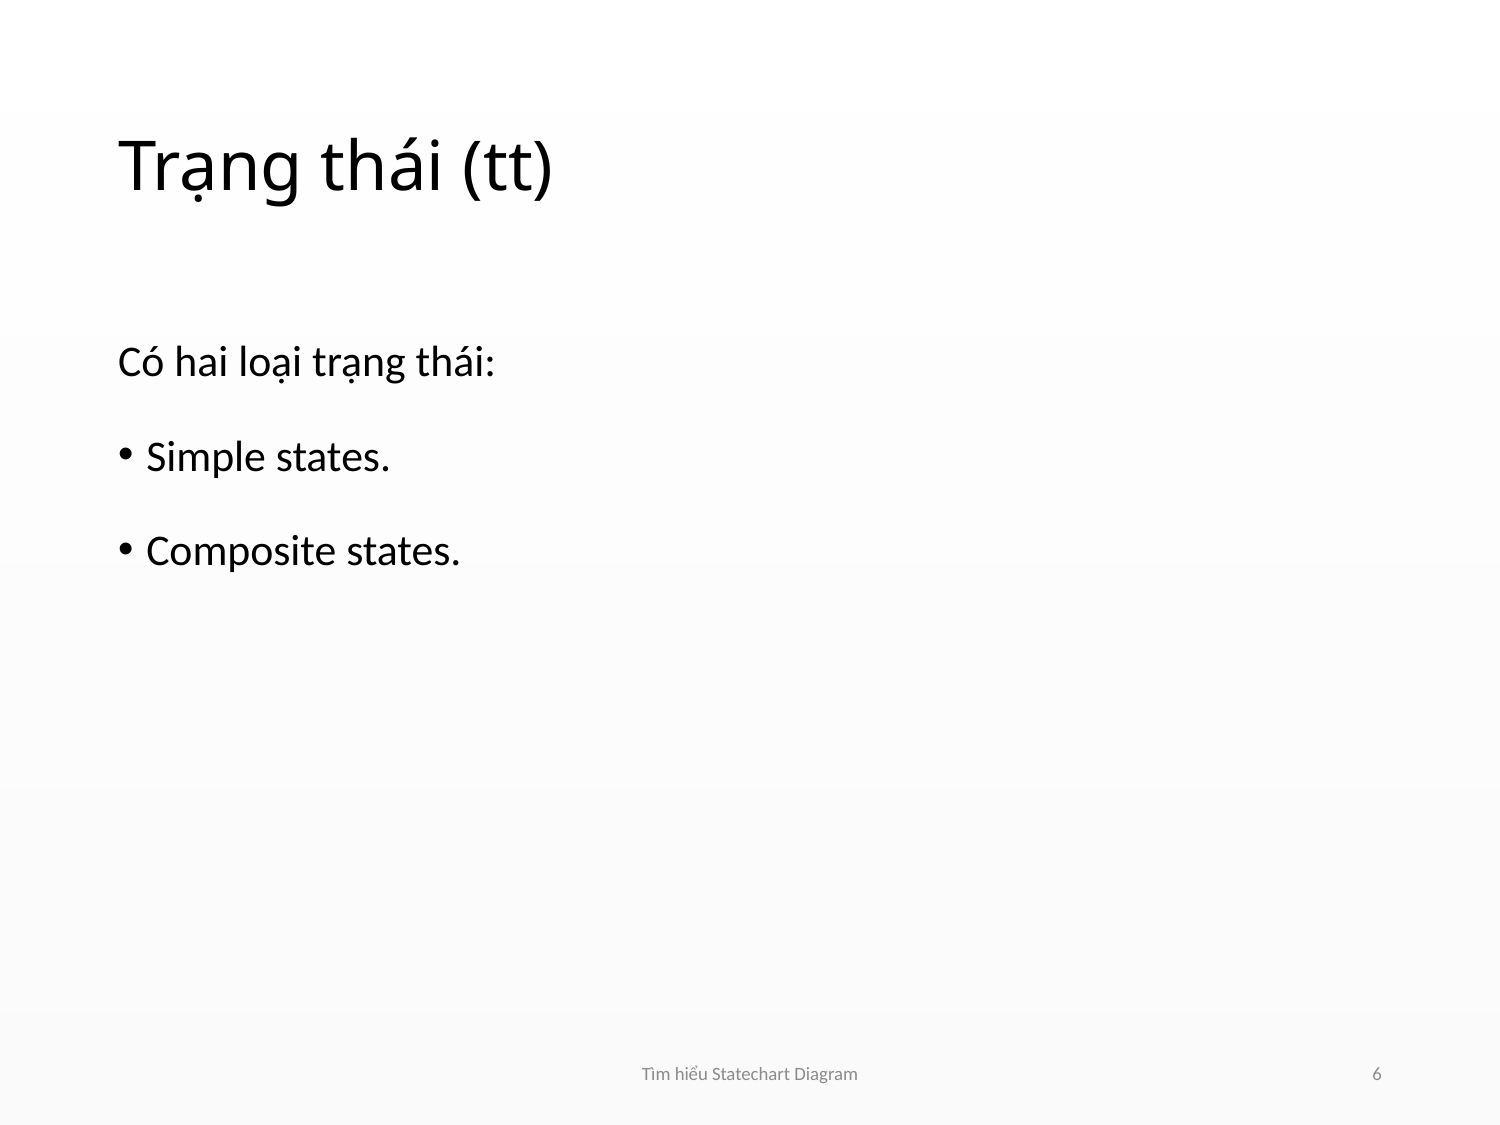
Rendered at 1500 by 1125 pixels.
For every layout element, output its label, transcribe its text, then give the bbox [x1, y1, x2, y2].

list Có hai loại trạng thái: Simple states. Composite states. [103, 299, 1397, 1014]
footer Tìm hiểu Statechart Diagram [496, 1042, 1004, 1103]
slide_number 6 [1059, 1042, 1397, 1103]
title Trạng thái (tt) [103, 59, 1397, 278]
